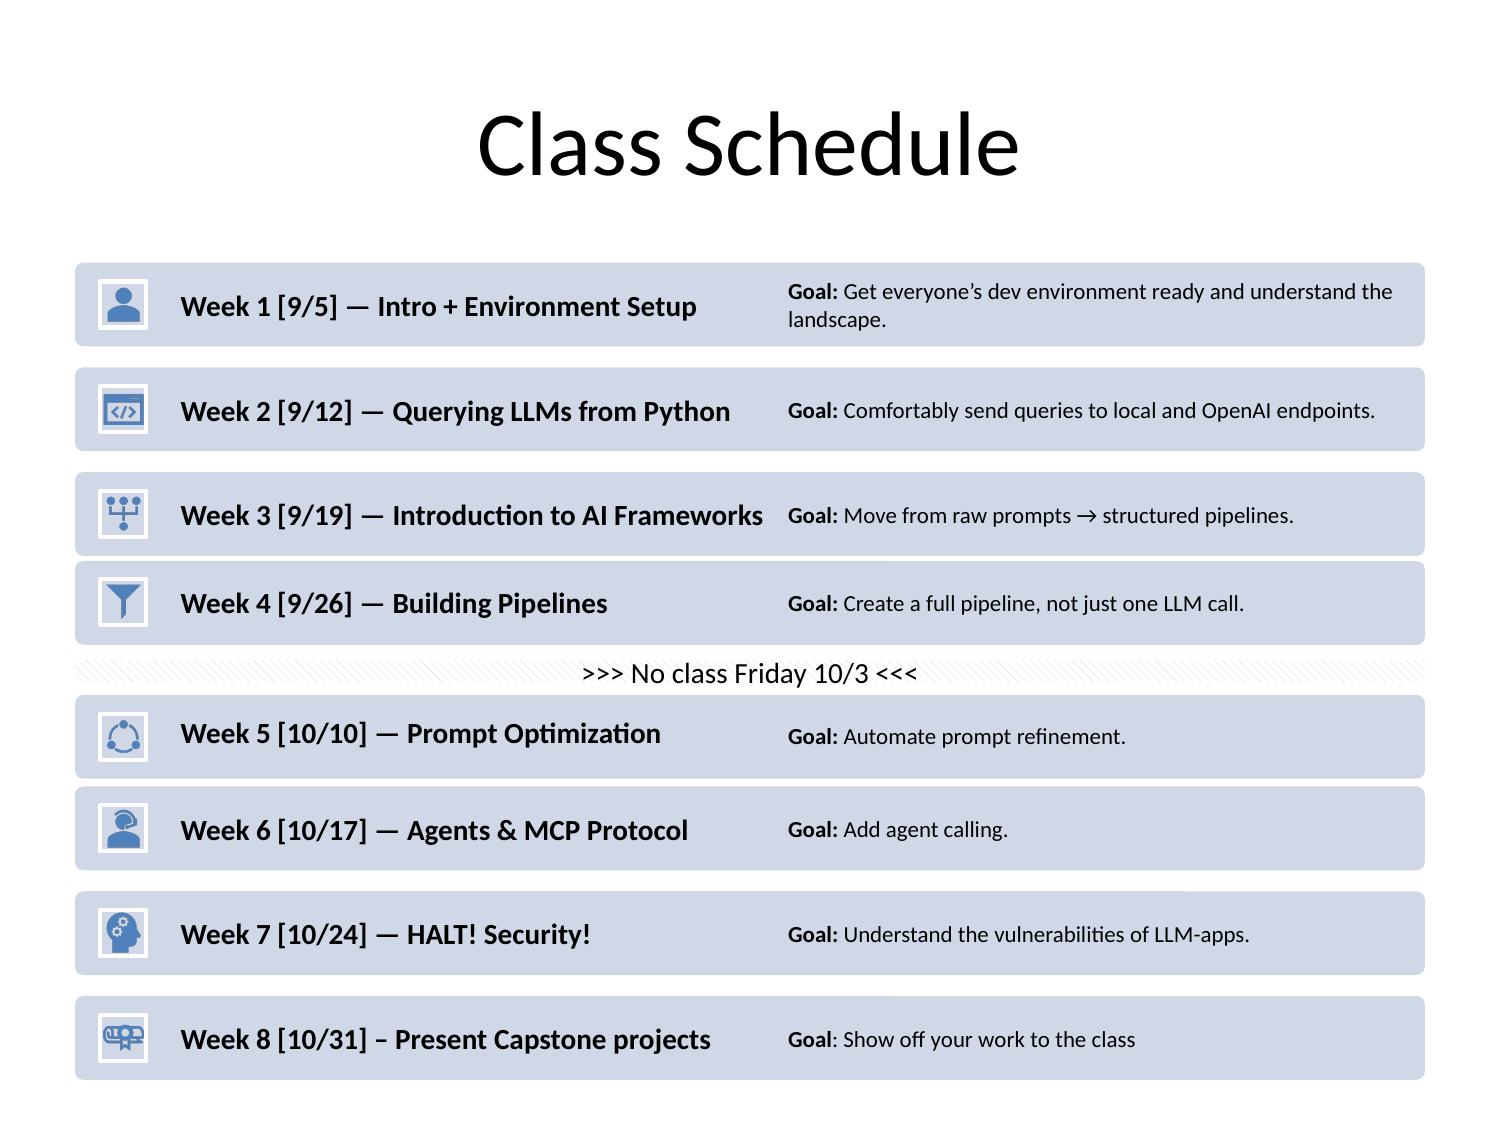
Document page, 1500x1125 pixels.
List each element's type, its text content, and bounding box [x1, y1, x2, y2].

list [74, 262, 1426, 1081]
title Class Schedule [75, 45, 1425, 233]
